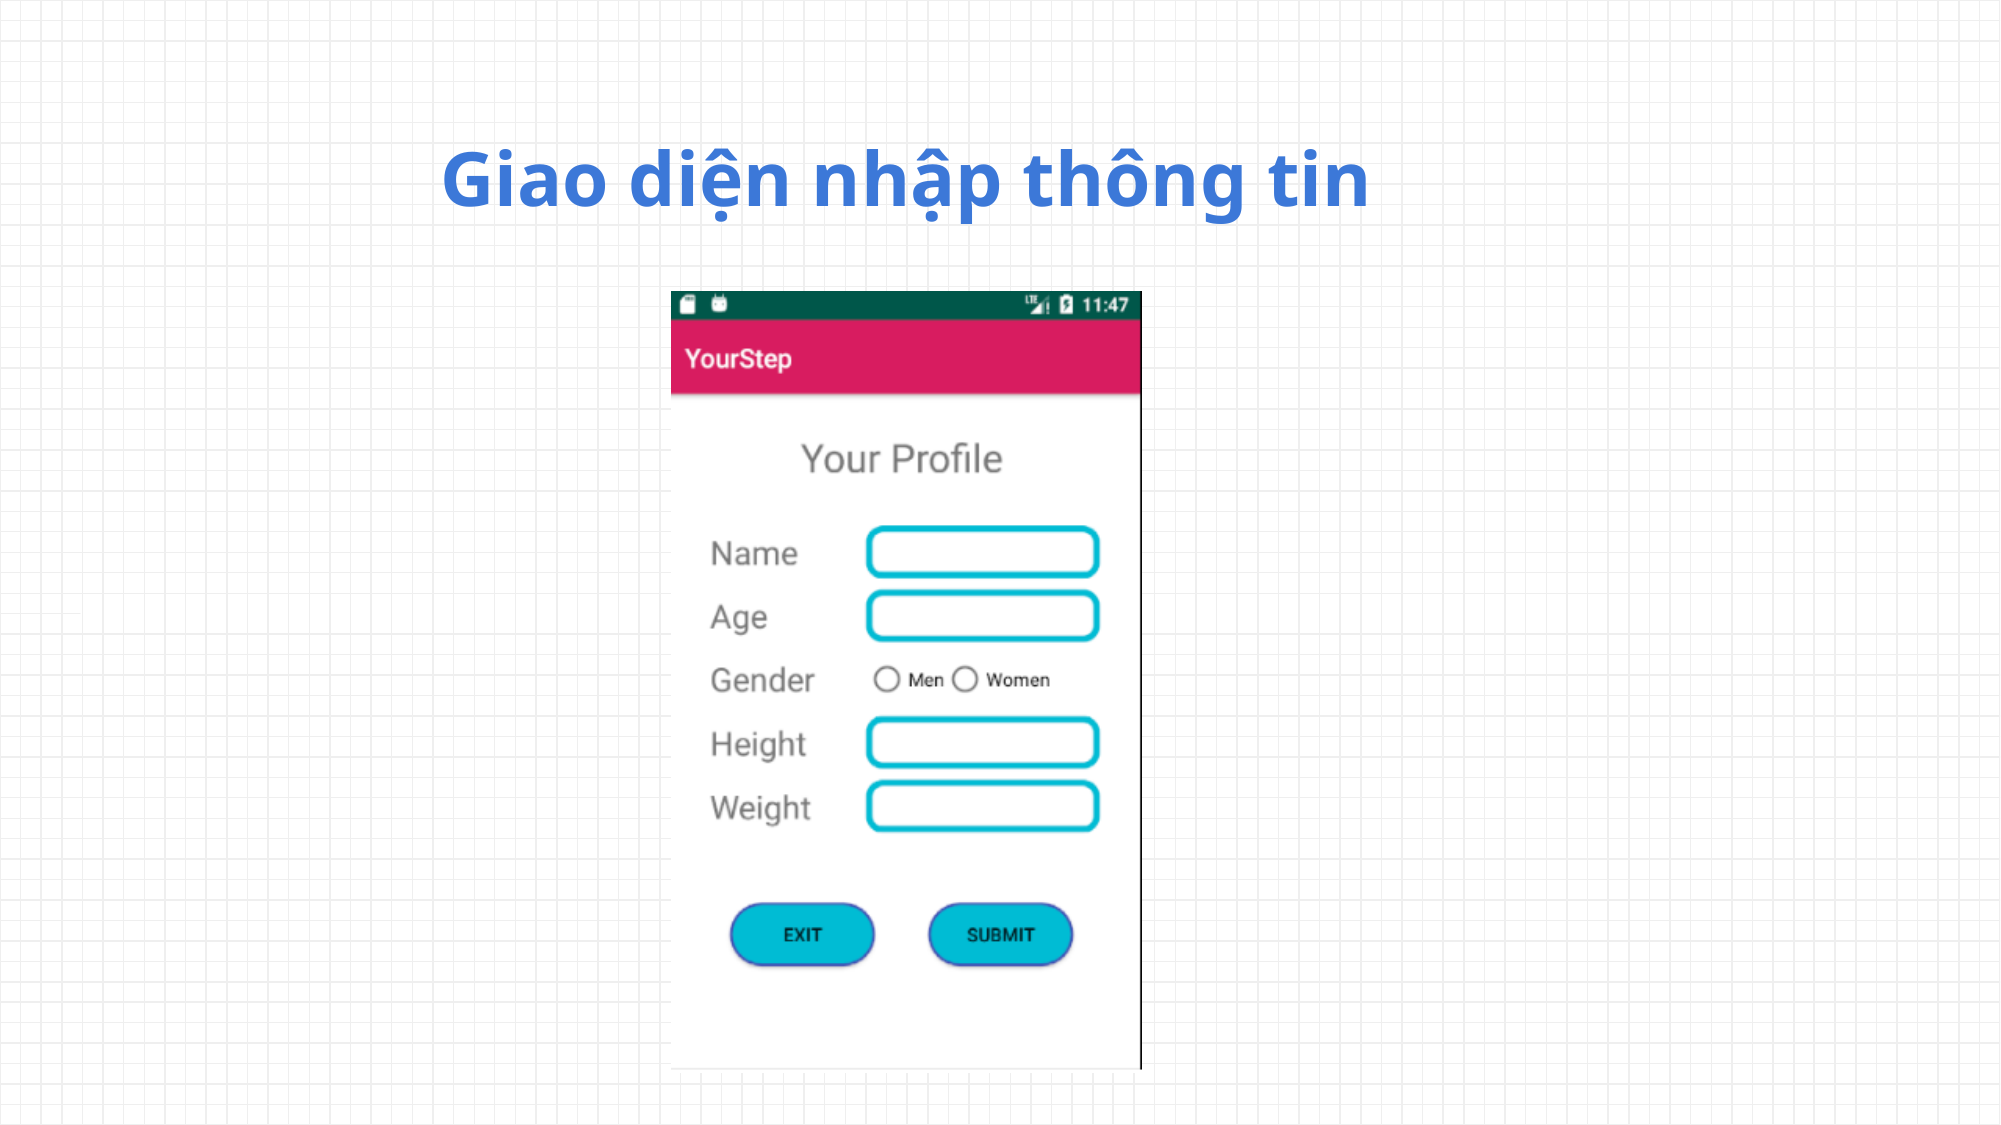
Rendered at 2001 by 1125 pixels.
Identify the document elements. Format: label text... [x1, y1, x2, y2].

title Giao diện nhập thông tin [163, 49, 1649, 237]
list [670, 291, 1142, 1074]
